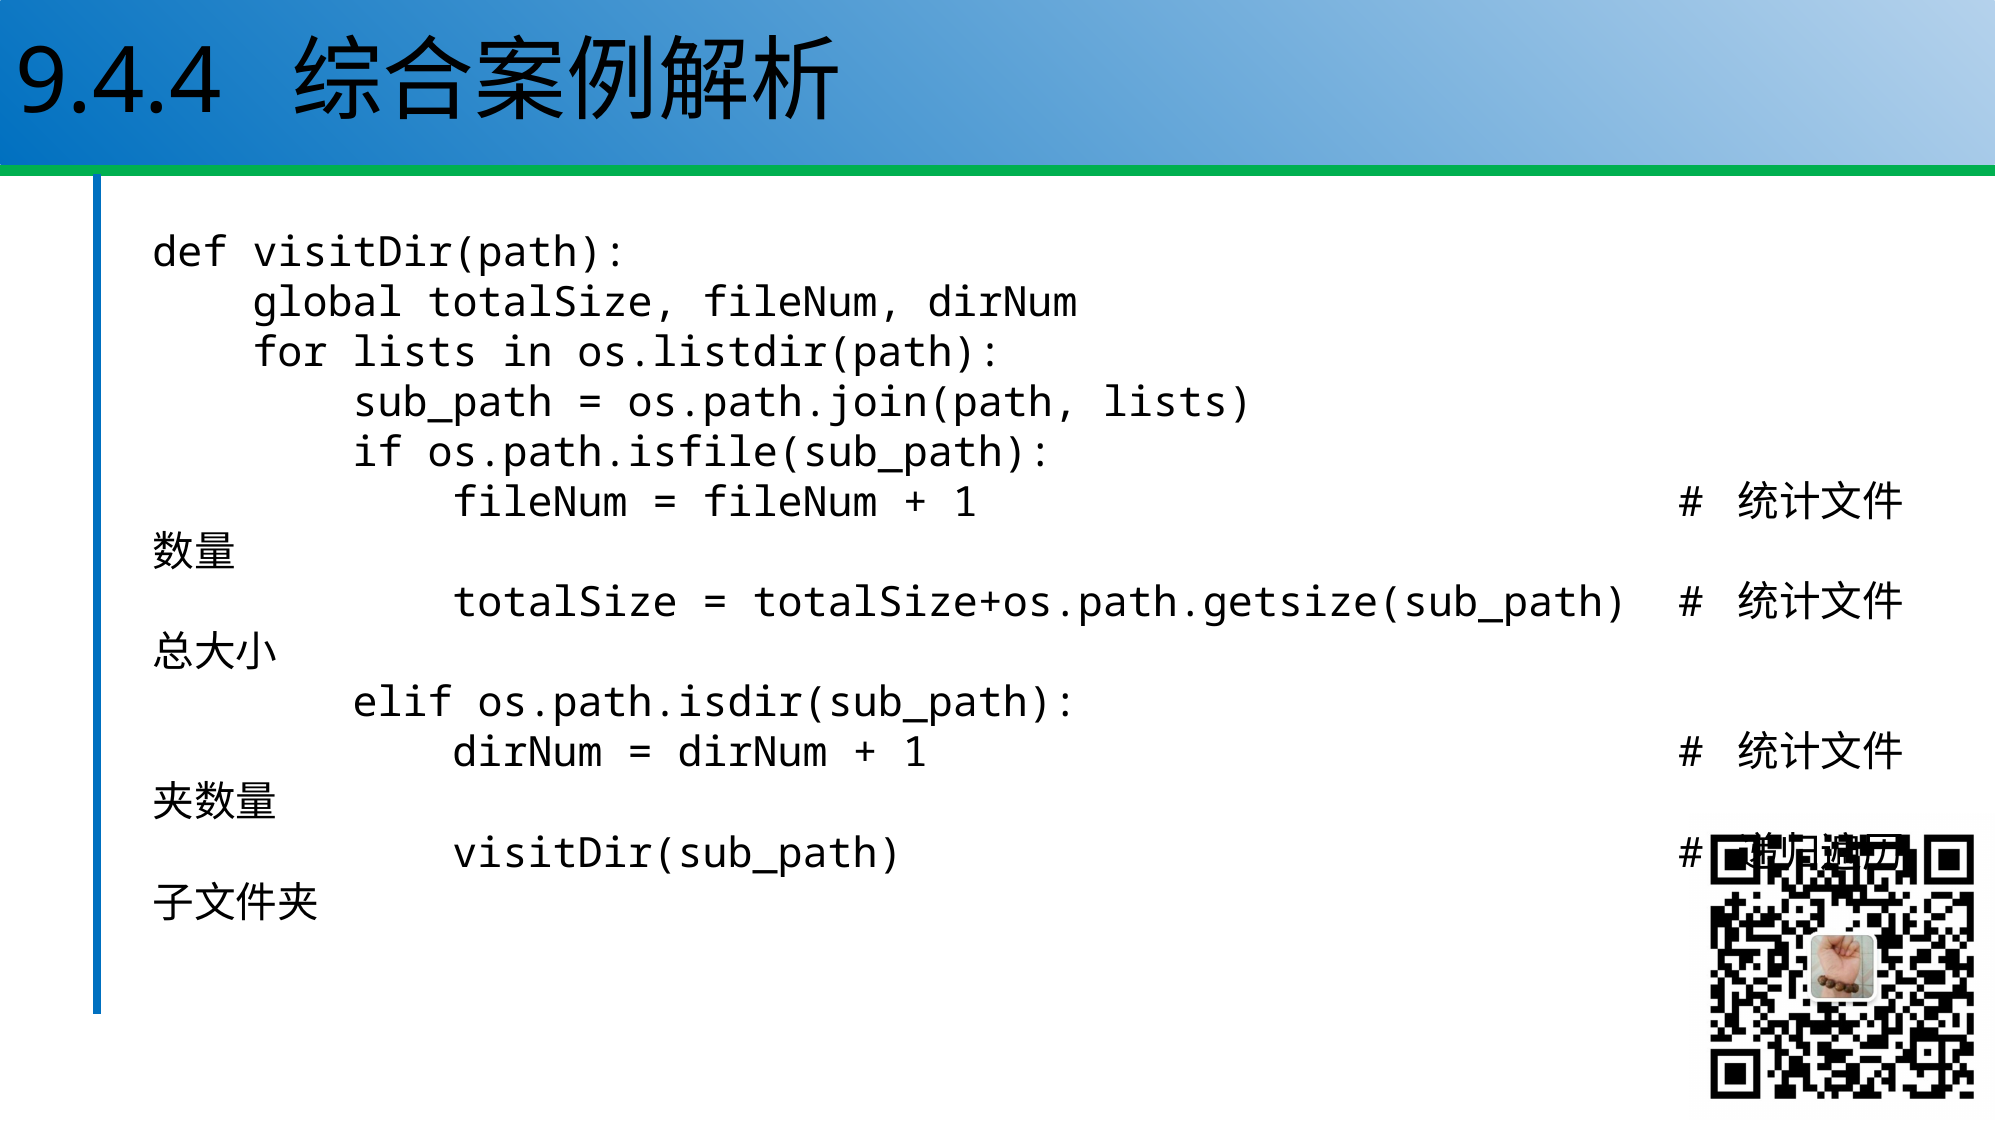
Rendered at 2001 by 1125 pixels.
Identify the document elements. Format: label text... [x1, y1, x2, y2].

title 9.4.4 综合案例解析 [0, 0, 1995, 165]
slide_number [1412, 1042, 1863, 1103]
picture [1689, 813, 1995, 1120]
list def visitDir(path): global totalSize, fileNum, dirNum for lists in os.listdir(path): sub_path = os.path.join(path, lists) if os.path.isfile(sub_path): fileNum = fileNum + 1 # 统计文件数量 totalSize = totalSize+os.path.getsize(sub_path) # 统计文件总大小 elif os.path.isdir(sub_path): dirNum = dirNum + 1 # 统计文件夹数量 visitDir(sub_path) # 递归遍历子文件夹 [137, 216, 1947, 978]
